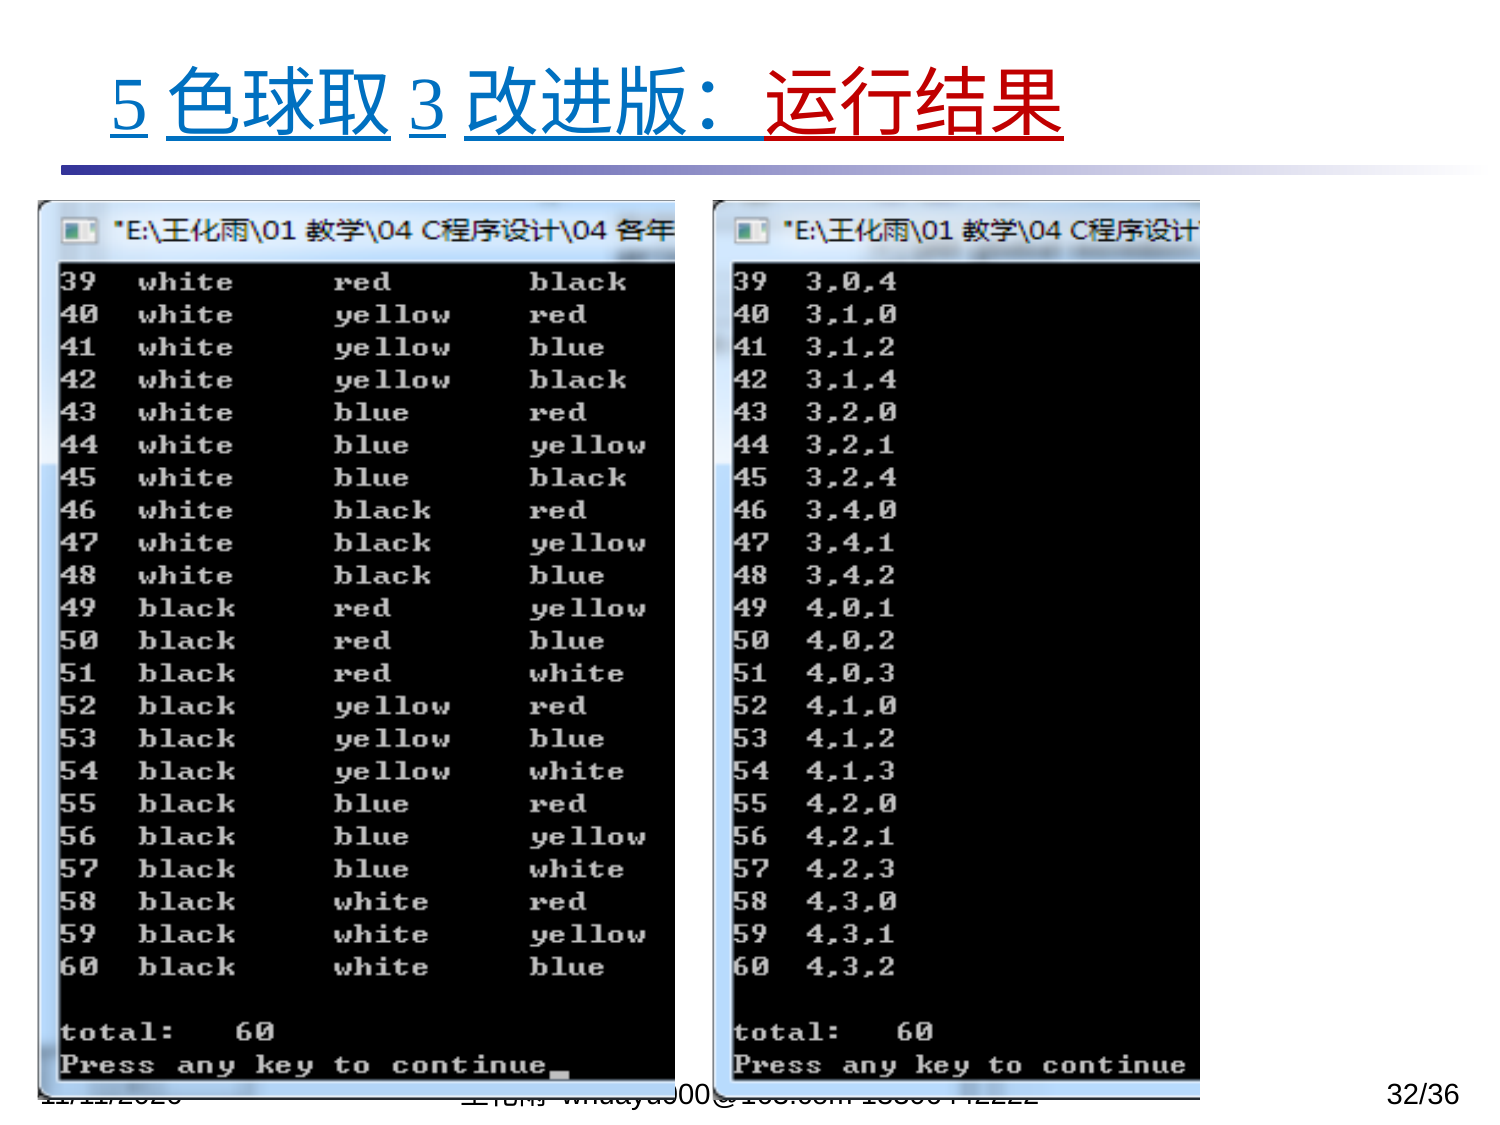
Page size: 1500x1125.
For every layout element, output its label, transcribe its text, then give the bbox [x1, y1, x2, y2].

text_box 5色球取3改进版：运行结果 [62, 37, 1113, 163]
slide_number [24, 1074, 32, 1103]
picture [37, 199, 676, 1101]
slide_number 32/36 [1204, 1074, 1476, 1103]
picture [712, 199, 1201, 1101]
footer 王化雨 whuayu000@163.com 13306442222 [679, 1074, 707, 1103]
